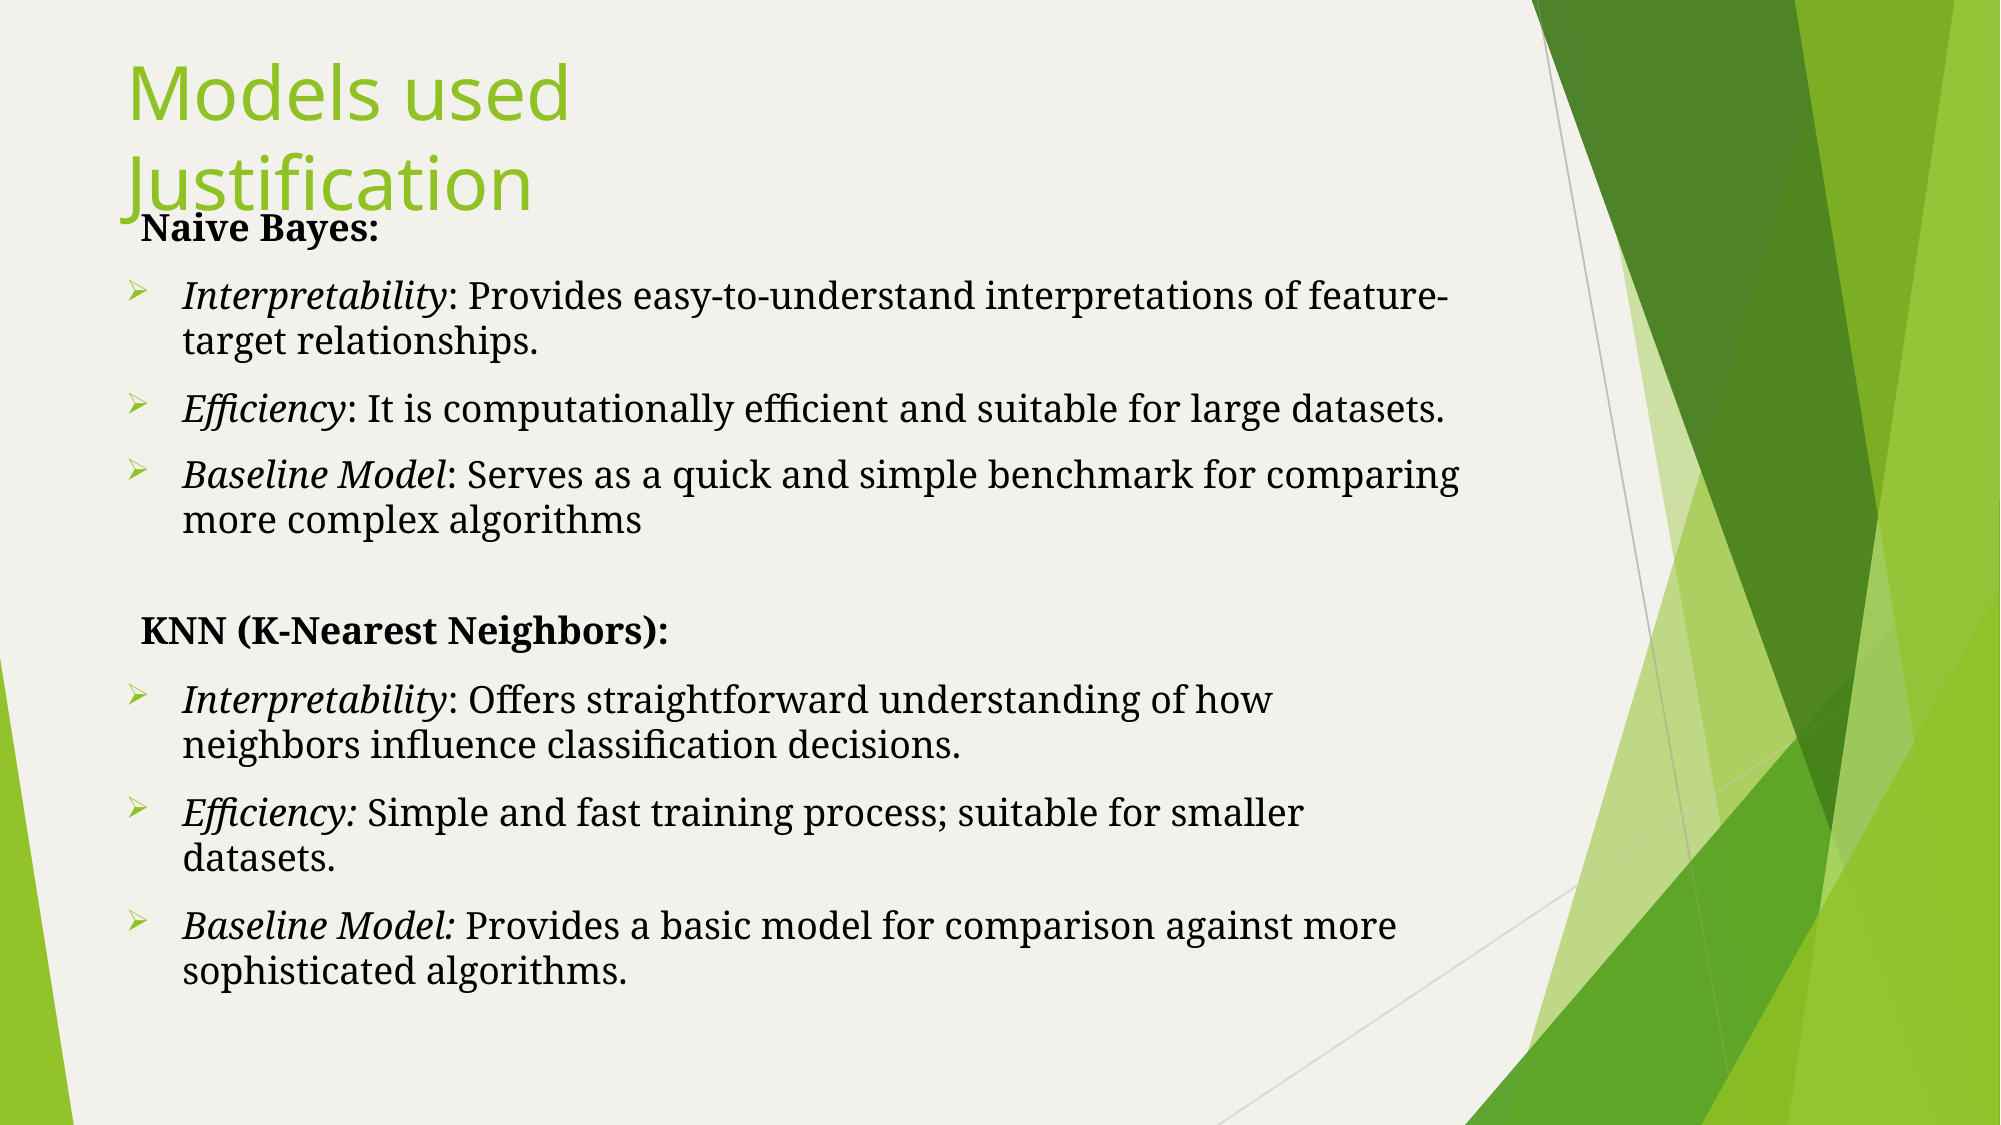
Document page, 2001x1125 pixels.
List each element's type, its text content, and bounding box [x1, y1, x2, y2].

text_box [0, 658, 74, 1125]
text_box Naive Bayes: Interpretability: Provides easy-to-understand interpretations of feature-target relationships. Efficiency: It is computationally efficient and suitable for large datasets. Baseline Model: Serves as a quick and simple benchmark for comparing more complex algorithms KNN (K-Nearest Neighbors): Interpretability: Offers straightforward understanding of how neighbors influence classification decisions. Efficiency: Simple and fast training process; suitable for smaller datasets. Baseline Model: Provides a basic model for comparison against more sophisticated algorithms. [124, 173, 1488, 993]
title Models used Justification [124, 42, 972, 173]
